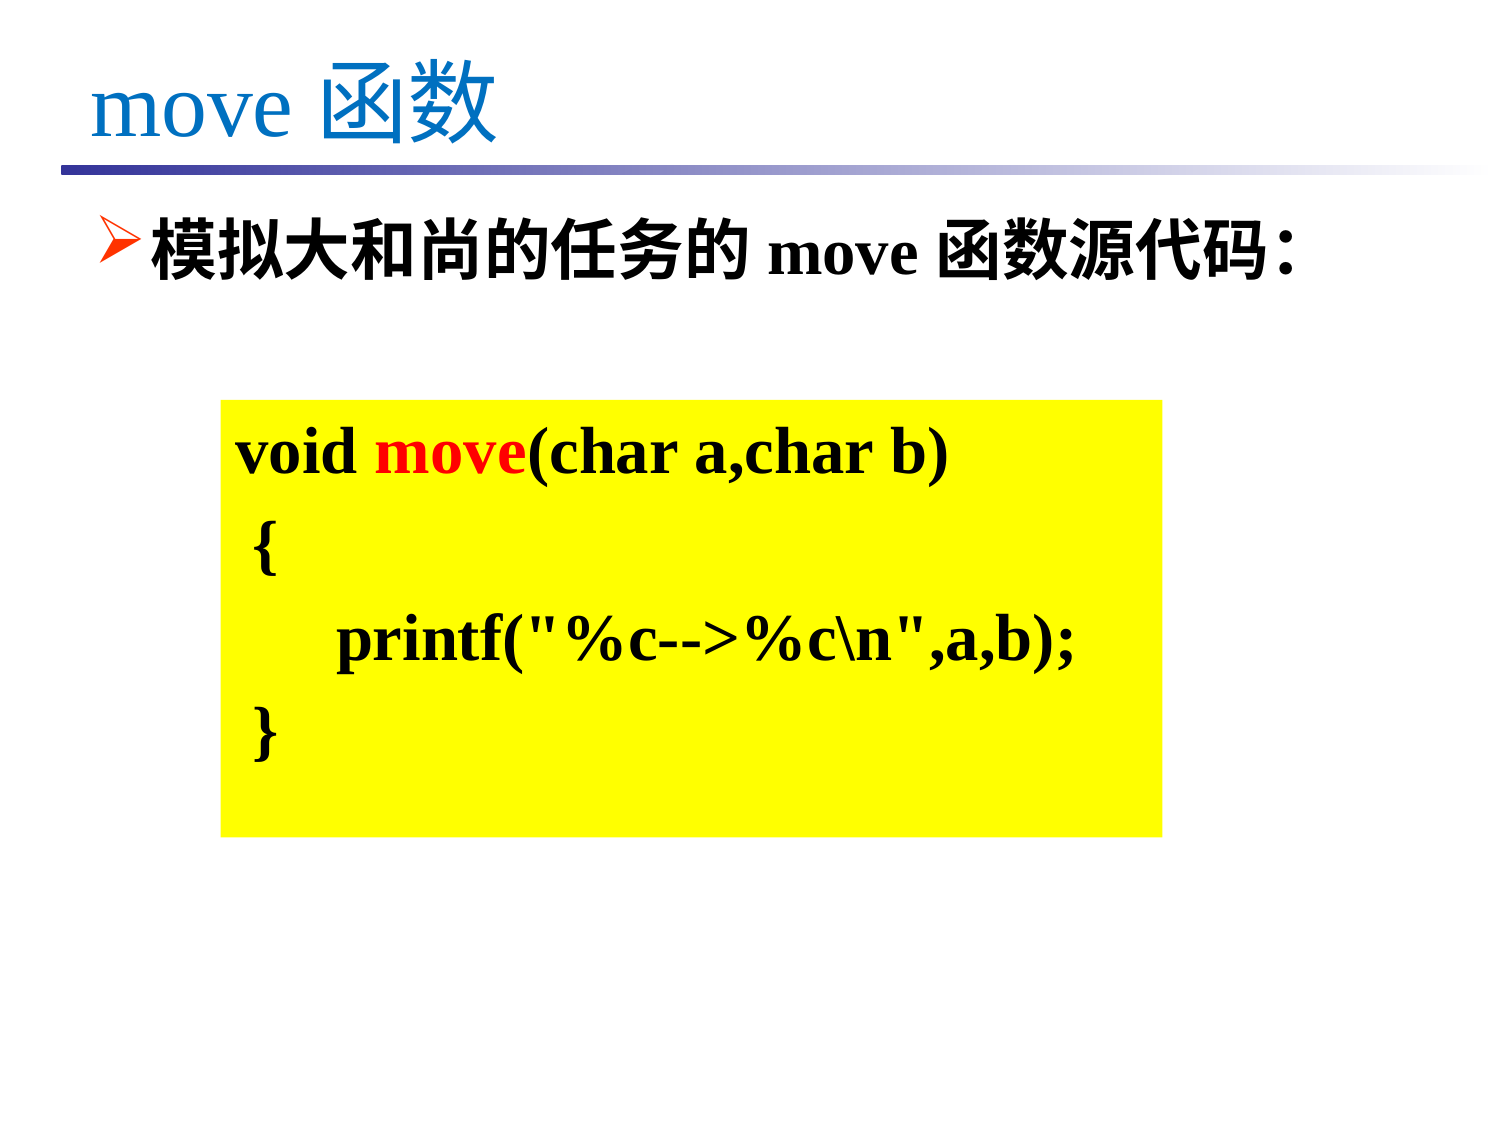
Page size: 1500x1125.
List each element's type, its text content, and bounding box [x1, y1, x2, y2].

title move函数 [75, 50, 1475, 150]
list 模拟大和尚的任务的move函数源代码： [79, 200, 1438, 325]
text_box void move(char a,char b) { printf("%c-->%c\n",a,b); } [220, 399, 1163, 838]
